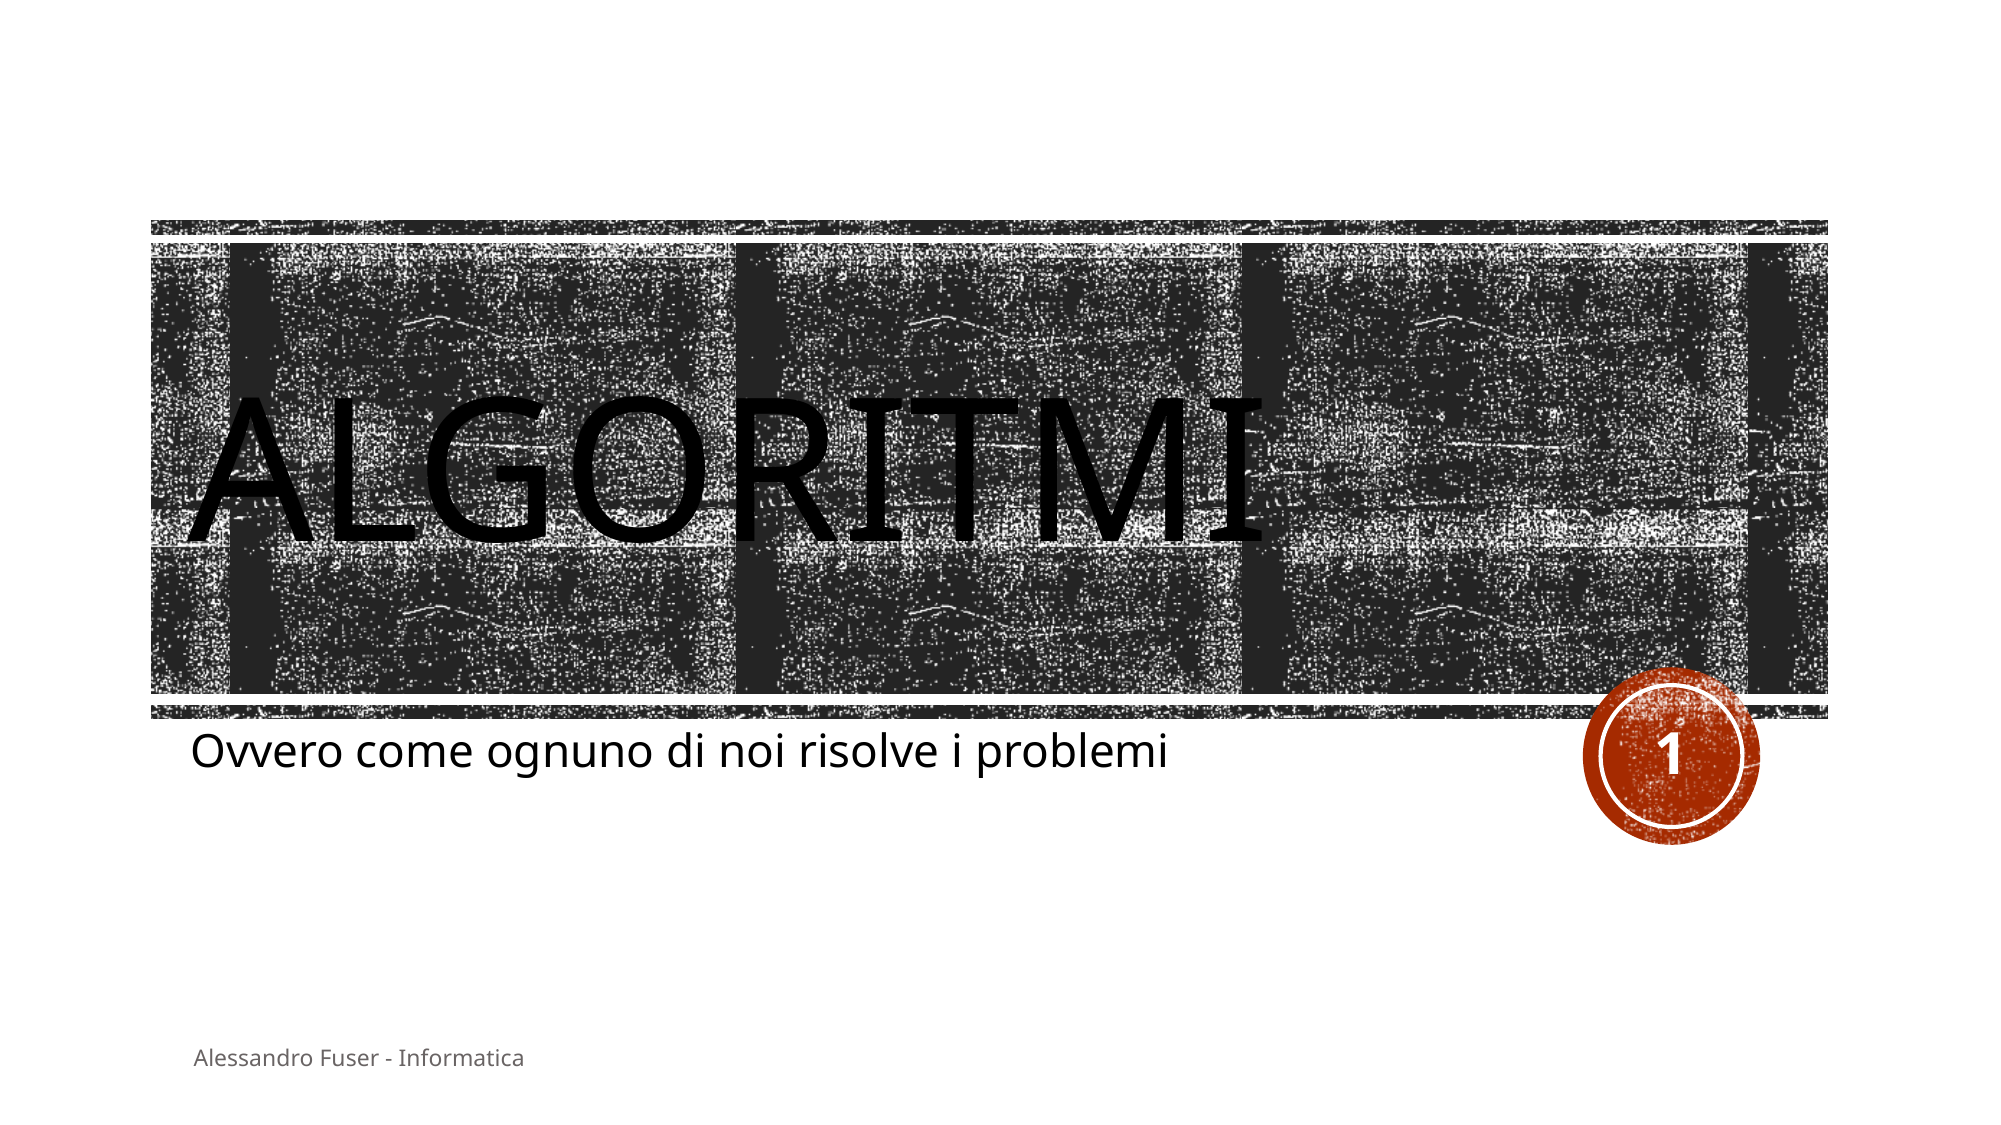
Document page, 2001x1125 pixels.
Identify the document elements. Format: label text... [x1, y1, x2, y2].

slide_number 1 [1573, 703, 1770, 809]
subtitle Ovvero come ognuno di noi risolve i problemi [175, 720, 1470, 896]
title ALGORITMI [172, 234, 1808, 733]
footer Alessandro Fuser - Informatica [178, 1028, 1217, 1089]
